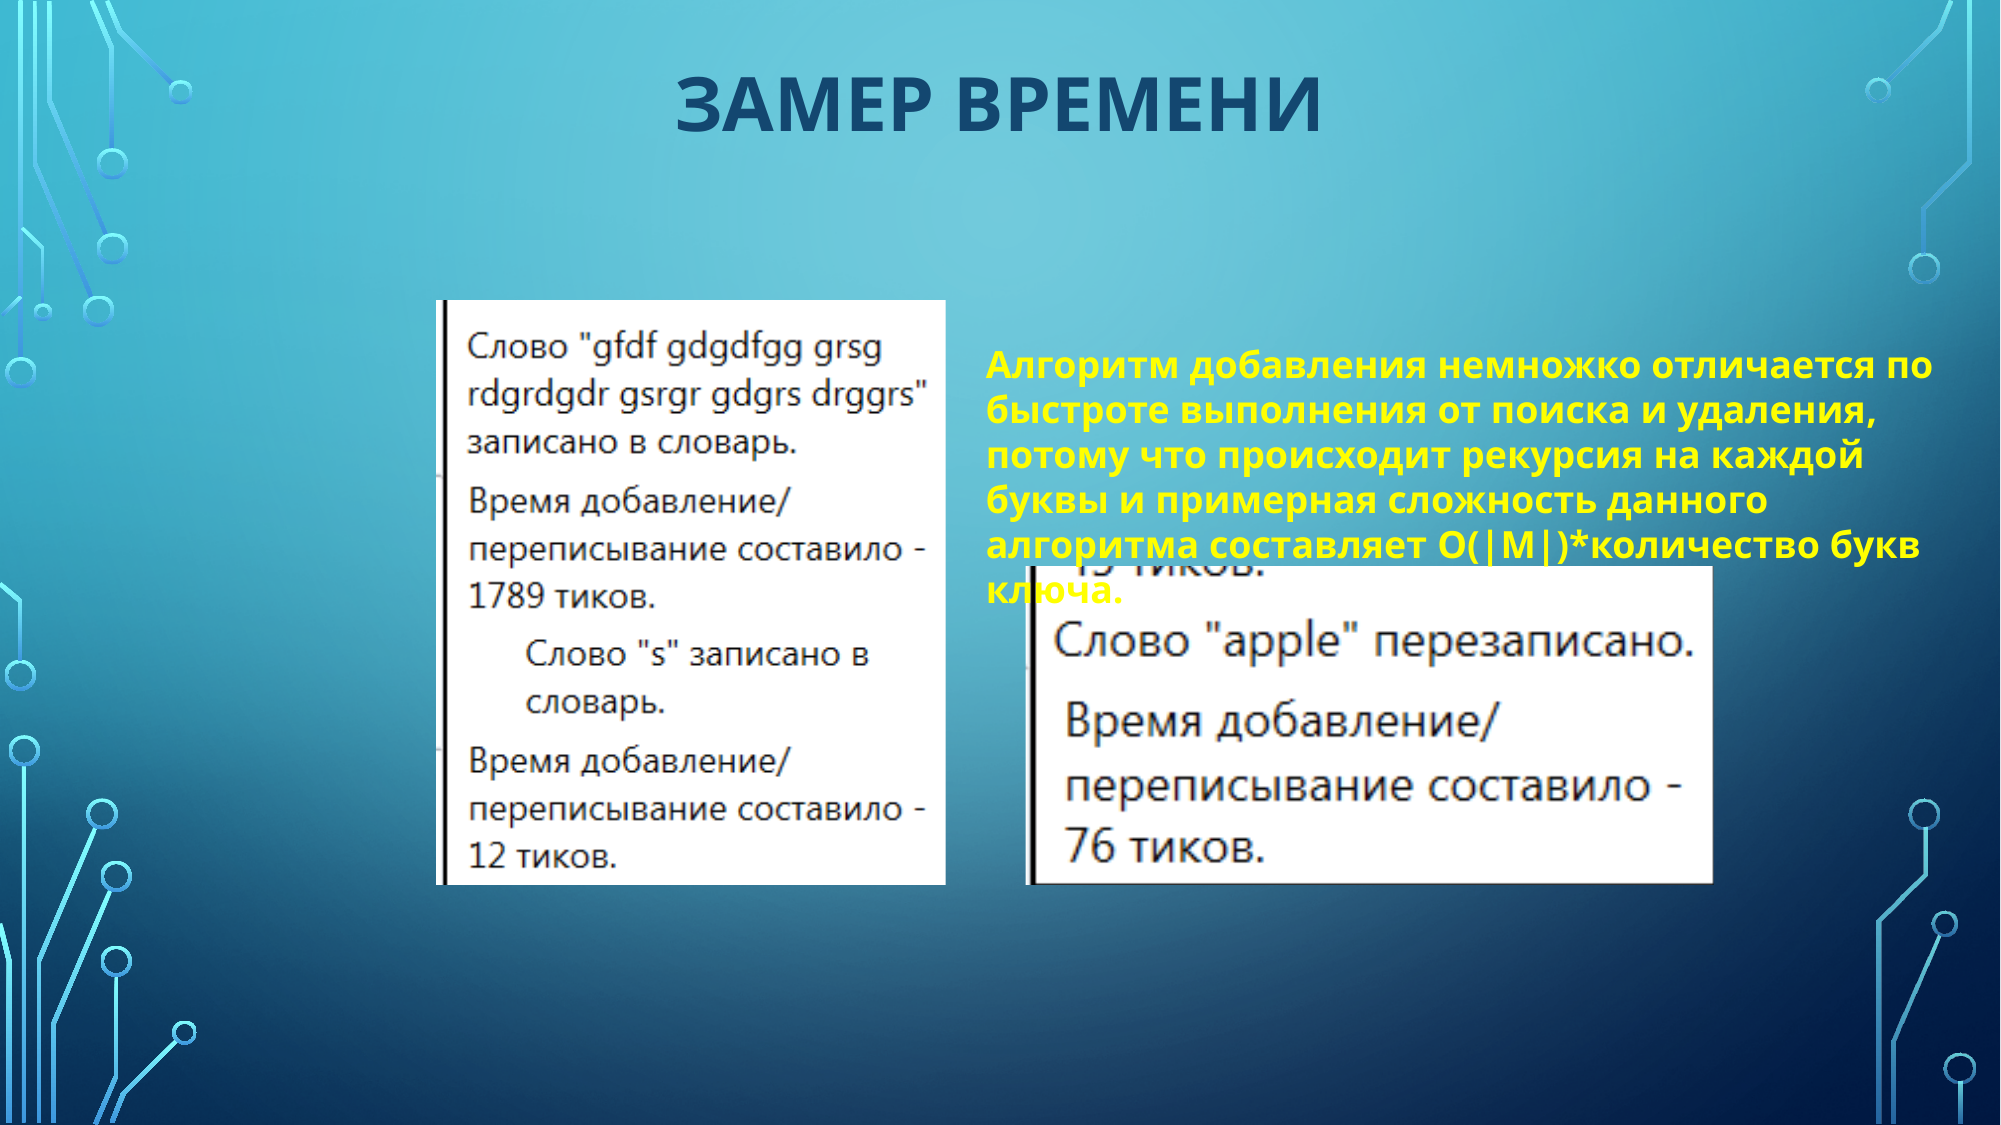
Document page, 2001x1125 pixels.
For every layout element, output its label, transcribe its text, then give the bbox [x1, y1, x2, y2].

picture [1025, 566, 1714, 885]
text_box Замер времени [187, 0, 1813, 156]
picture [435, 299, 946, 885]
text_box Алгоритм добавления немножко отличается по быстроте выполнения от поиска и удаления, потому что происходит рекурсия на каждой буквы и примерная сложность данного алгоритма составляет O(|M|)*количество букв ключа. [970, 333, 2000, 619]
